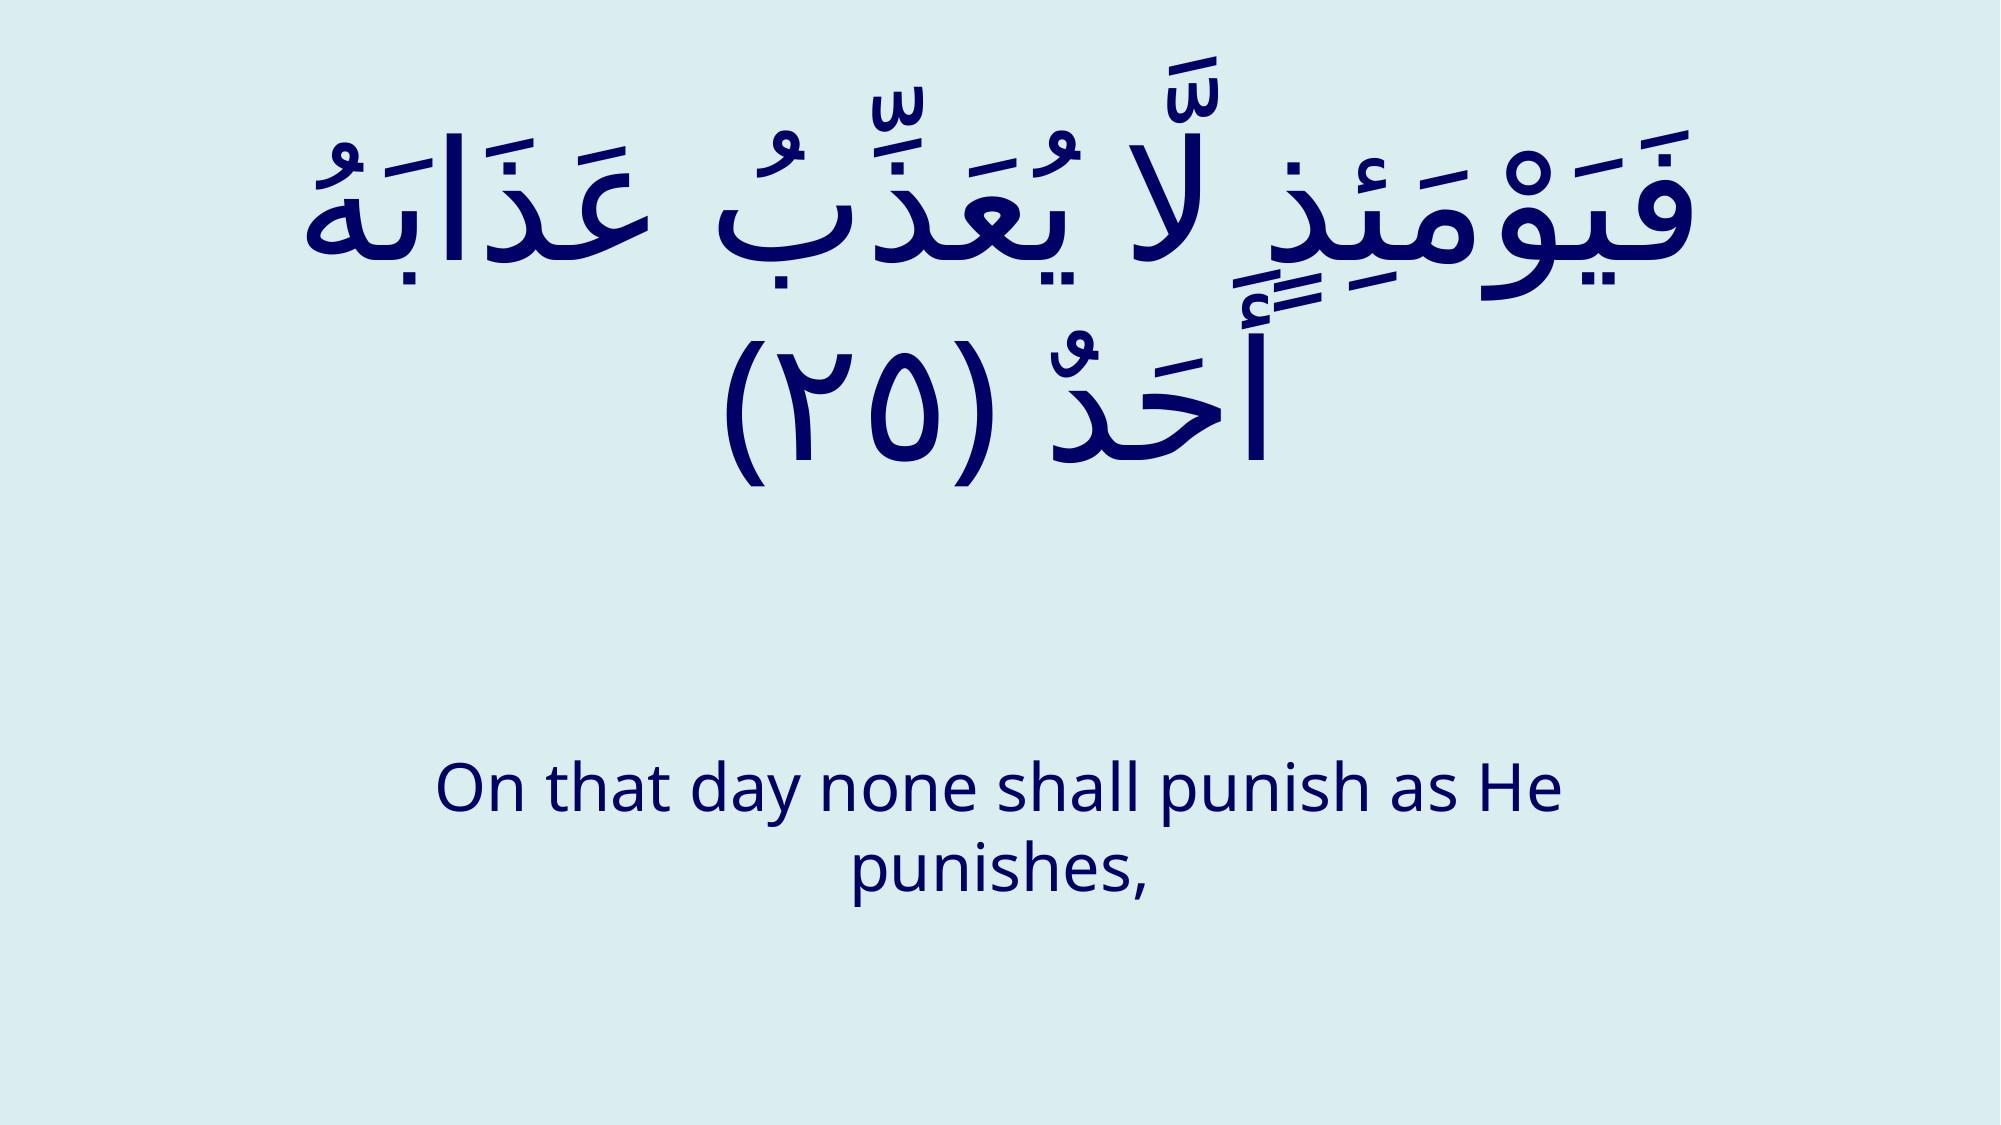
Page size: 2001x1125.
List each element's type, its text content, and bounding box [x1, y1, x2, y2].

list On that day none shall punish as He punishes, [356, 737, 1644, 1050]
title فَيَوْمَئِذٍ لَّا يُعَذِّبُ عَذَابَهُ أَحَدٌ ‎﴿٢٥﴾ [0, 200, 2000, 388]
